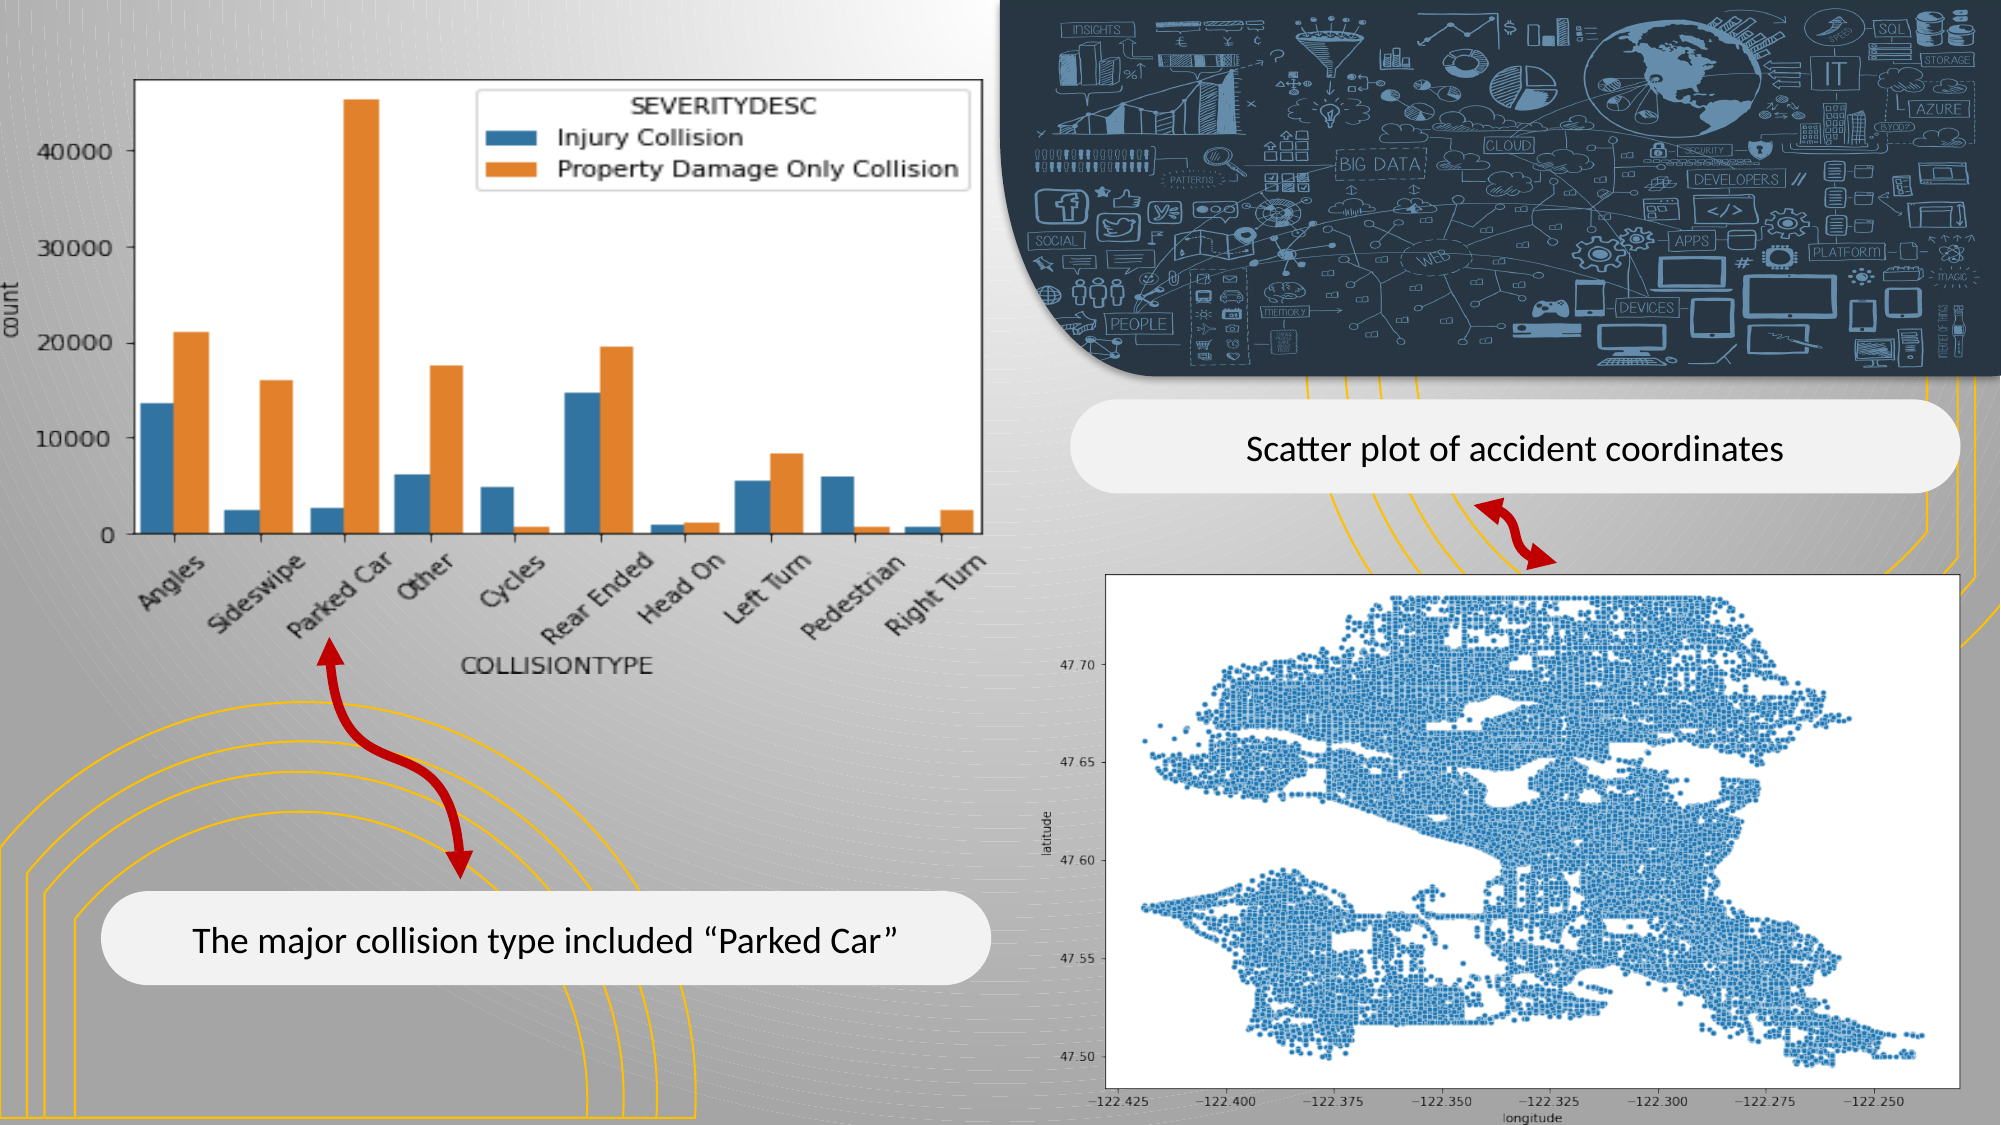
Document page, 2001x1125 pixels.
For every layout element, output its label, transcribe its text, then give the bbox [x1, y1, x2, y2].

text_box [1473, 505, 1557, 563]
text_box [1041, 574, 1961, 1125]
text_box Scatter plot of accident coordinates [1069, 398, 1306, 495]
picture [999, 0, 2001, 377]
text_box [0, 702, 696, 1118]
text_box [0, 79, 992, 674]
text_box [273, 692, 516, 824]
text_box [1306, 377, 2000, 749]
text_box The major collision type included “Parked Car” [696, 890, 993, 987]
